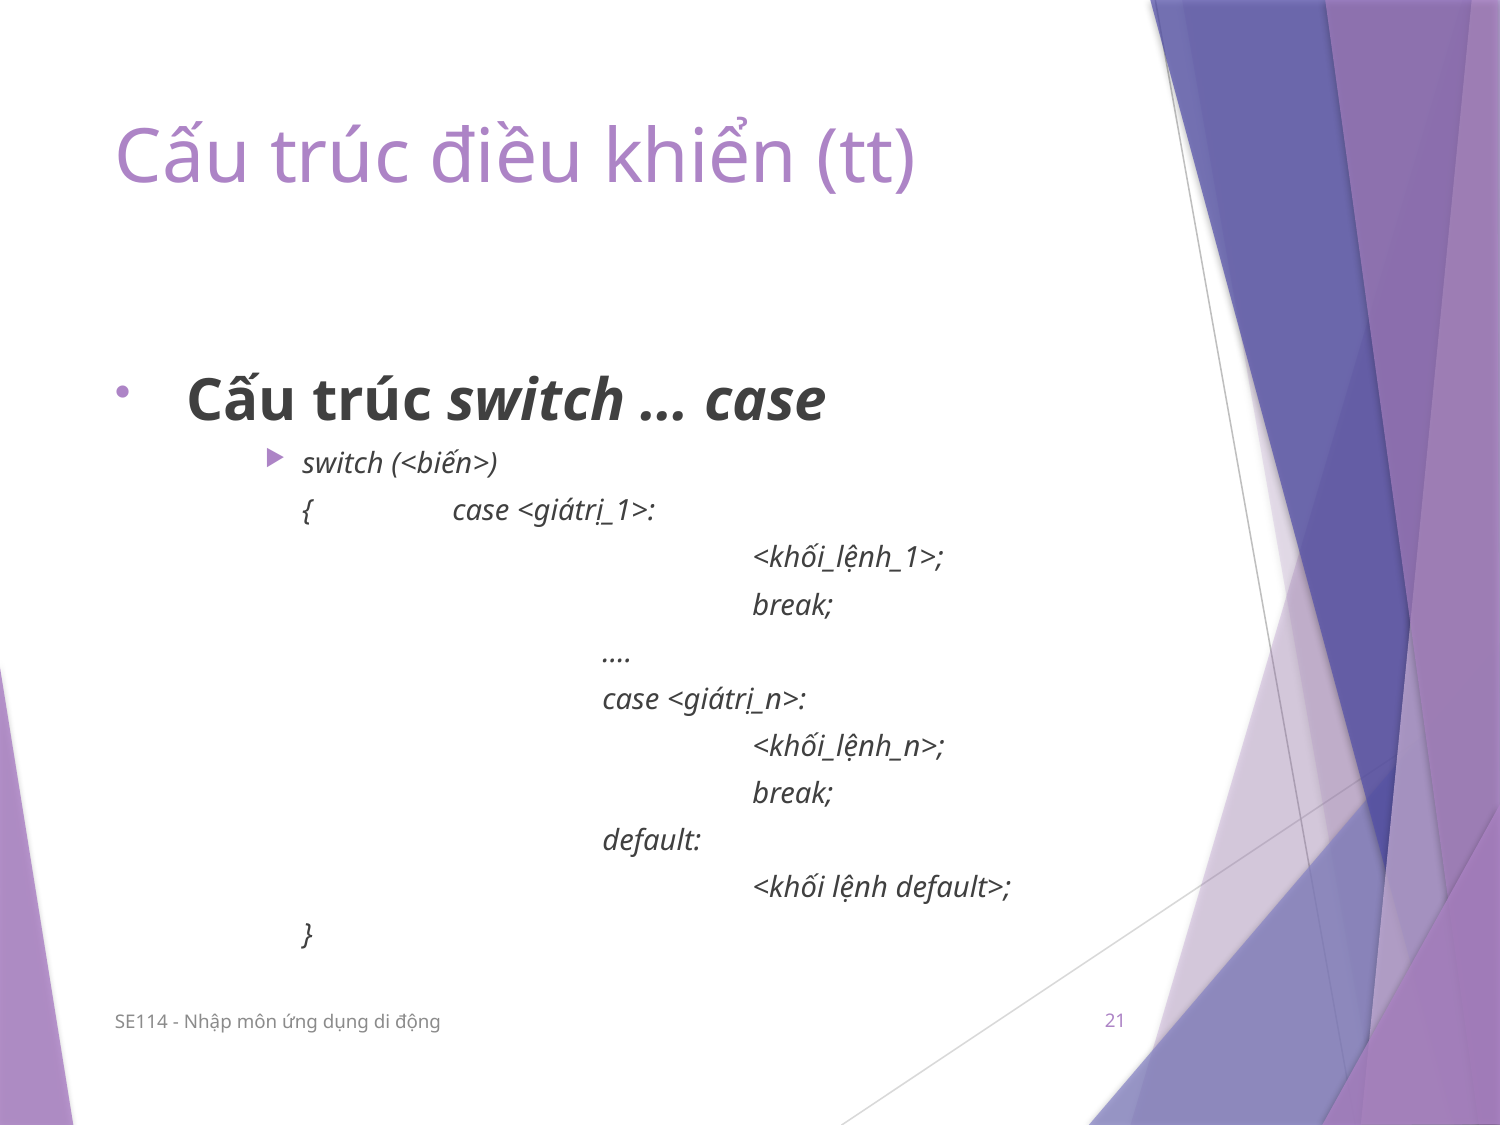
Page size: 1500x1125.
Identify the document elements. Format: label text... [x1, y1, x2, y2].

footer SE114 - Nhập môn ứng dụng di động [99, 992, 859, 1051]
list Cấu trúc switch … case switch (<biến>) { case <giátrị_1>: <khối_lệnh_1>; break; …. case <giátrị_n>: <khối_lệnh_n>; break; default: <khối lệnh default>; } [99, 354, 1142, 992]
slide_number 21 [1057, 992, 1142, 1051]
title Cấu trúc điều khiển (tt) [99, 99, 1142, 317]
